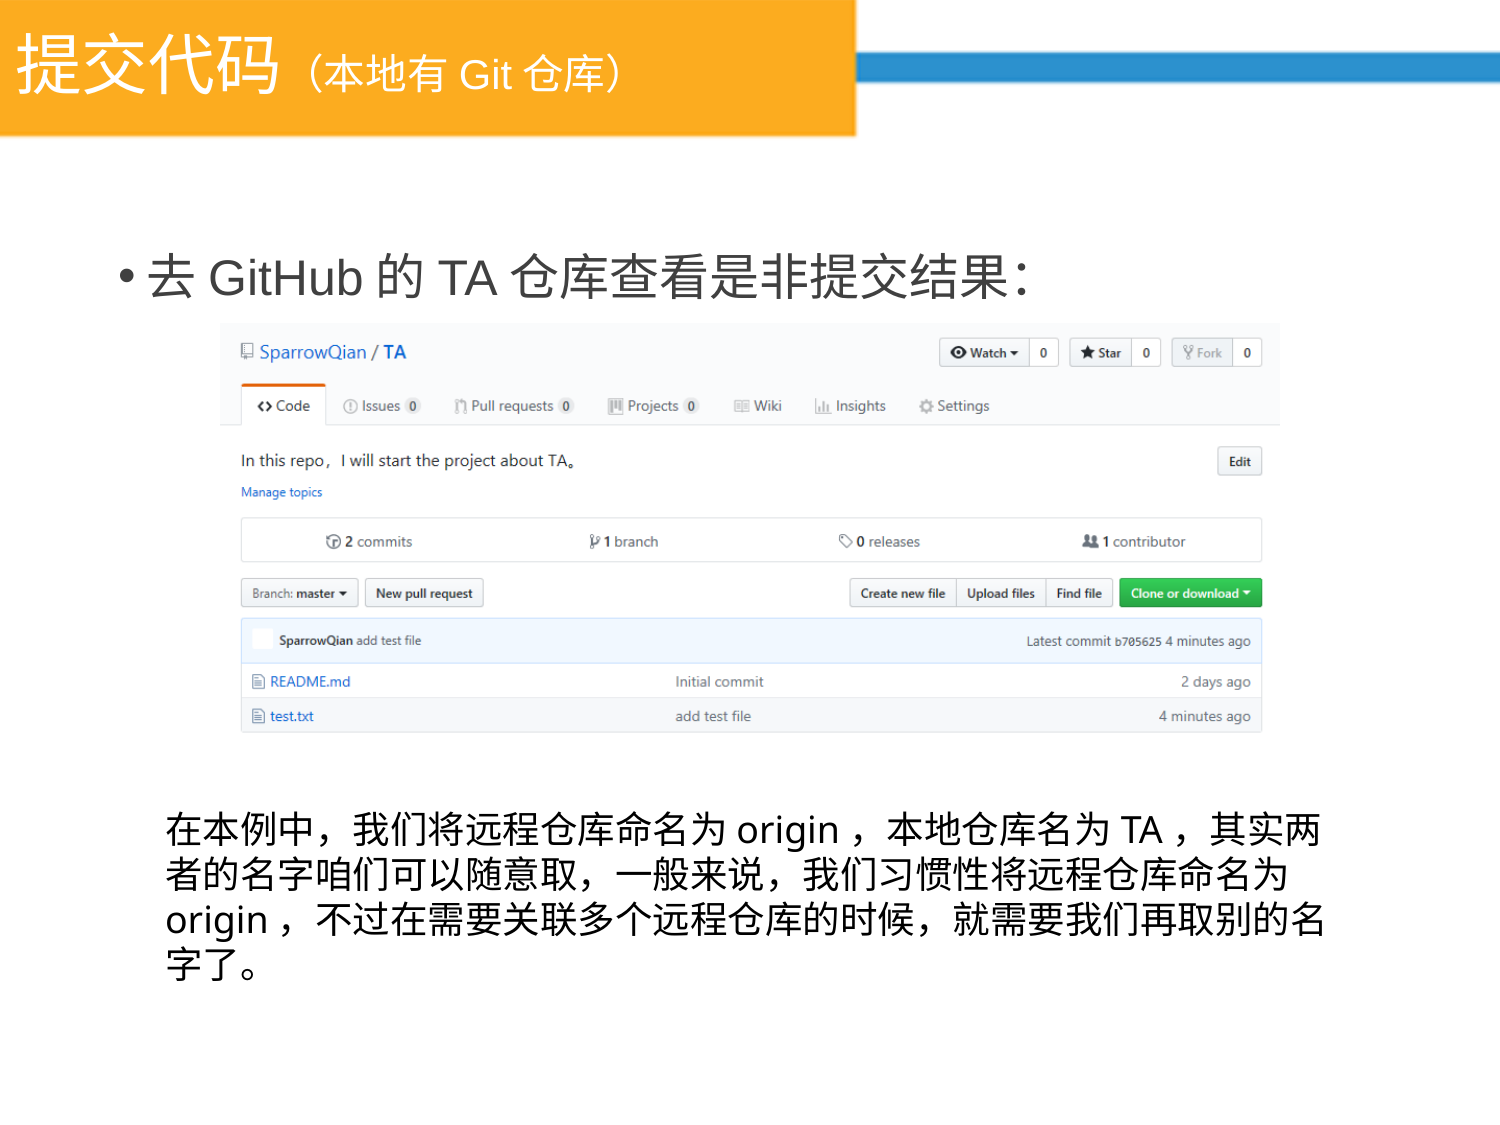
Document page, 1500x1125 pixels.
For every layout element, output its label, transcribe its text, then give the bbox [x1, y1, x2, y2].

text_box 在本例中，我们将远程仓库命名为origin，本地仓库名为TA，其实两者的名字咱们可以随意取，一般来说，我们习惯性将远程仓库命名为origin，不过在需要关联多个远程仓库的时候，就需要我们再取别的名字了。 [150, 798, 1365, 994]
title 提交代码（本地有Git仓库） [0, 0, 854, 136]
list 去GitHub的TA仓库查看是非提交结果： [102, 225, 1398, 993]
picture [0, 0, 1500, 1125]
